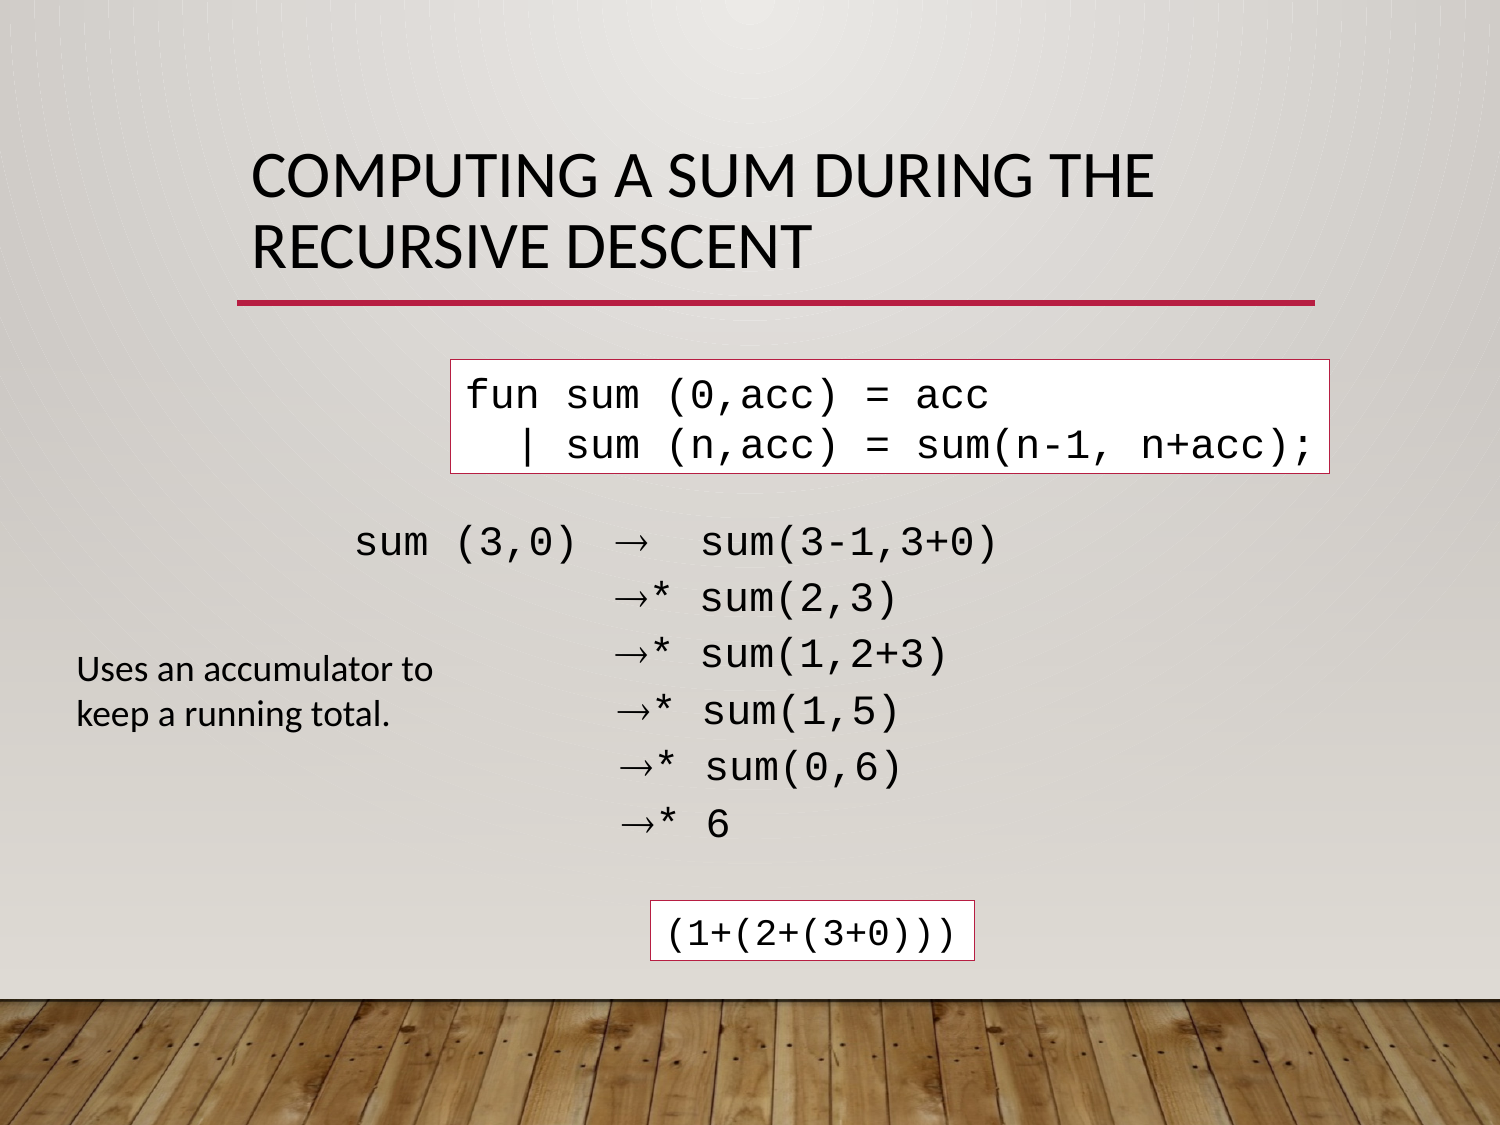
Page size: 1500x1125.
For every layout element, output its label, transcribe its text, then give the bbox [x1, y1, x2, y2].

text_box * sum(1,2+3) [600, 618, 990, 684]
title Computing a Sum During the recursive descent [236, 131, 1315, 305]
text_box * sum(2,3) [600, 562, 940, 618]
text_box * 6 [606, 787, 771, 853]
text_box Uses an accumulator to keep a running total. [61, 636, 462, 742]
text_box sum (3,0) [338, 506, 594, 571]
text_box  sum(3-1,3+0) [600, 506, 1040, 571]
text_box * sum(0,6) [605, 731, 944, 797]
picture [0, 999, 1500, 1125]
text_box (1+(2+(3+0))) [650, 900, 975, 961]
text_box fun sum (0,acc) = acc | sum (n,acc) = sum(n-1, n+acc); [450, 359, 1330, 474]
text_box * sum(1,5) [602, 675, 942, 740]
